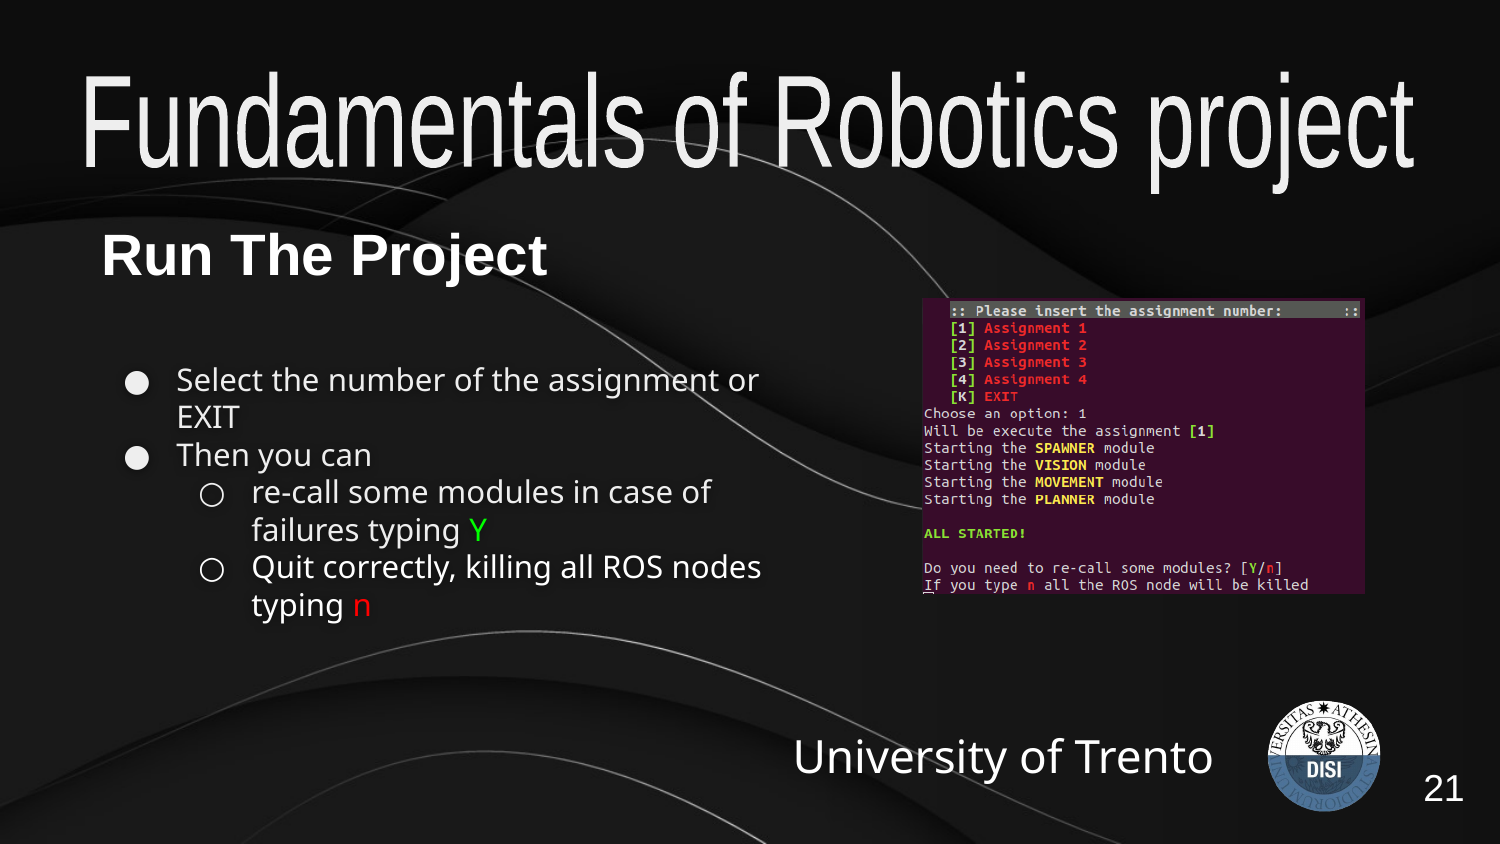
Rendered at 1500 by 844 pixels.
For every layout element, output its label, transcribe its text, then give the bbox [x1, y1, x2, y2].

picture [0, 0, 1500, 844]
text_box University of Trento [777, 713, 1261, 799]
text_box Run The Project [86, 201, 1205, 302]
subtitle Select the number of the assignment or EXIT Then you can re-call some modules in case of failures typing Y Quit correctly, killing all ROS nodes typing n [86, 345, 827, 752]
slide_number ‹#› [1364, 743, 1480, 830]
